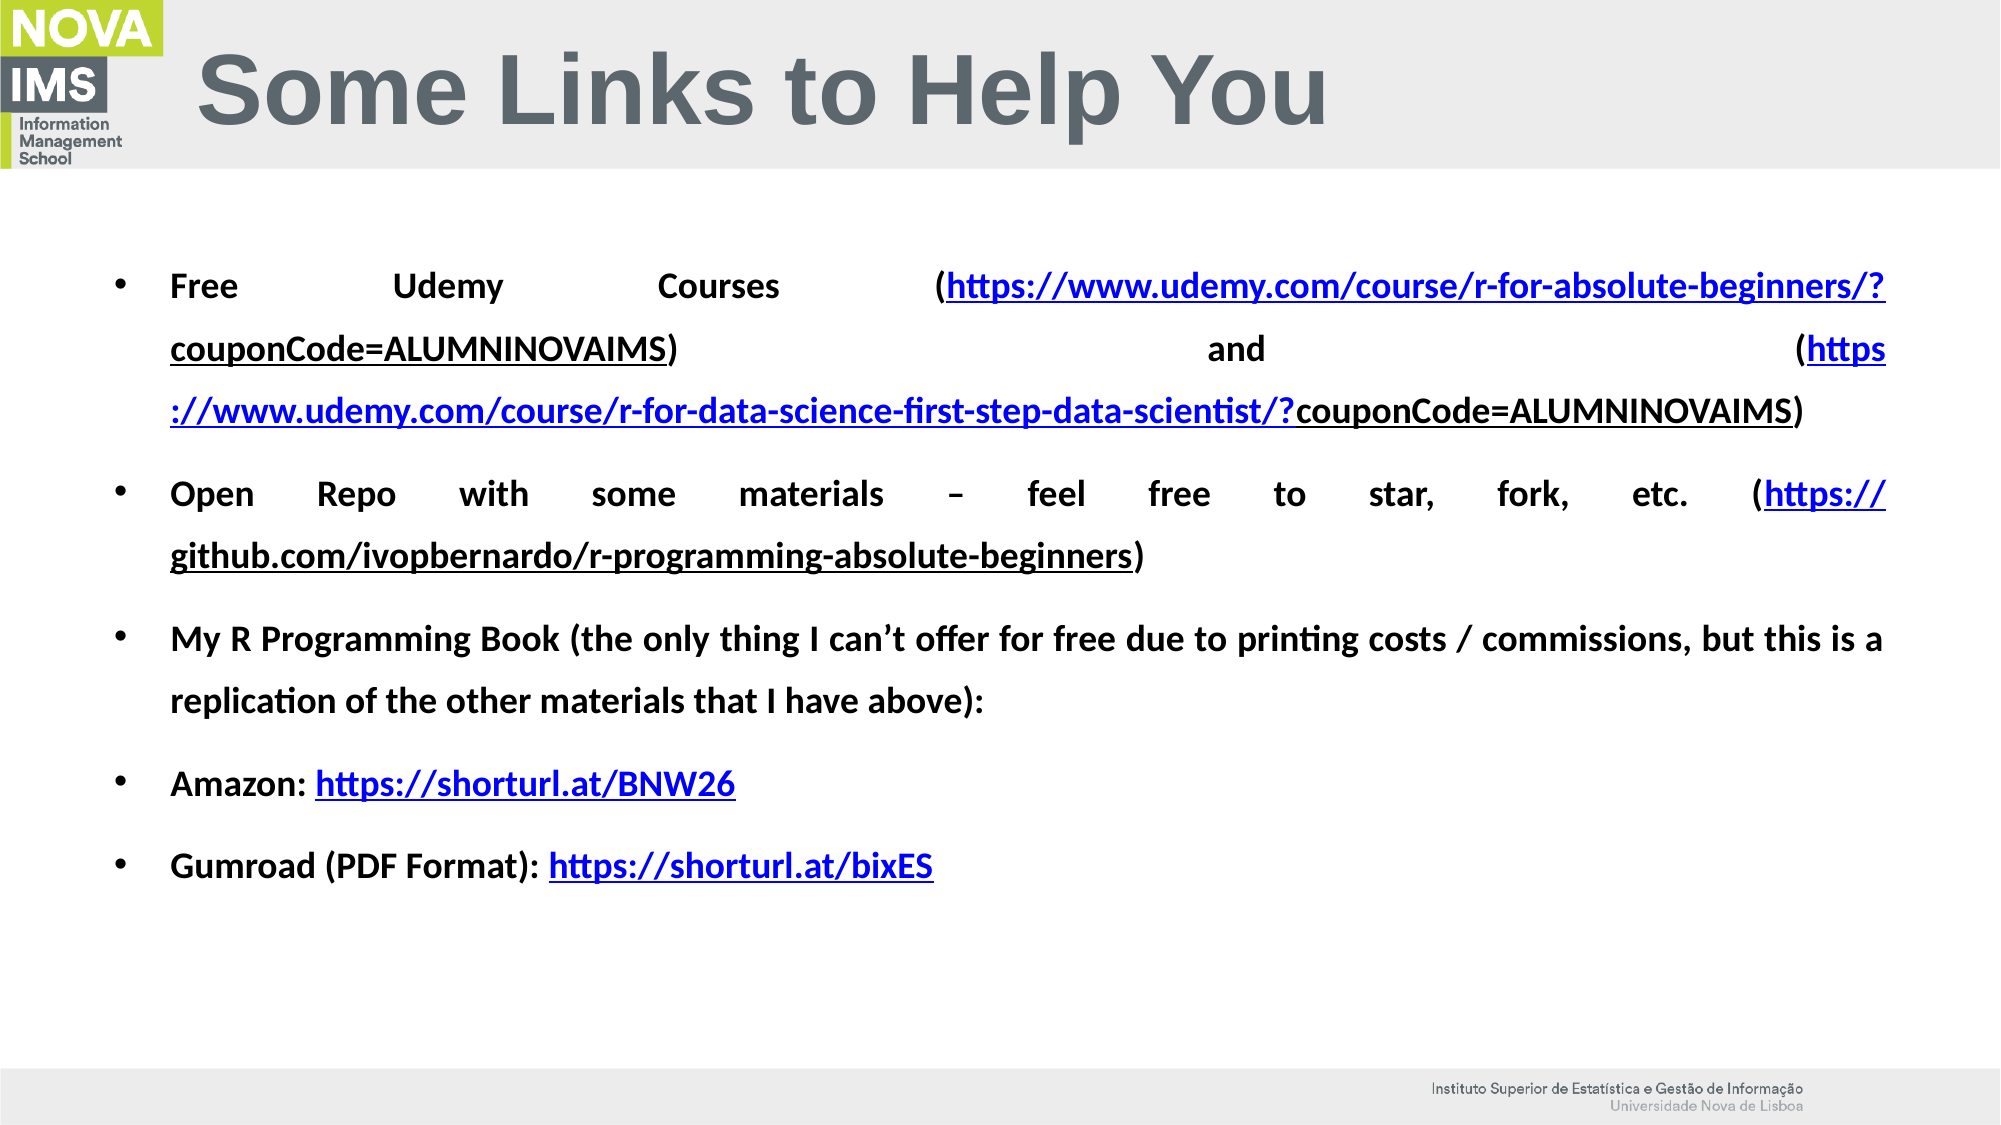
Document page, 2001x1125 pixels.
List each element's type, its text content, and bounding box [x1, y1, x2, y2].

subtitle Free Udemy Courses (https://www.udemy.com/course/r-for-absolute-beginners/?couponCode=ALUMNINOVAIMS) and (https://www.udemy.com/course/r-for-data-science-first-step-data-scientist/?couponCode=ALUMNINOVAIMS) Open Repo with some materials – feel free to star, fork, etc. (https://github.com/ivopbernardo/r-programming-absolute-beginners) My R Programming Book (the only thing I can’t offer for free due to printing costs / commissions, but this is a replication of the other materials that I have above): Amazon: https://shorturl.at/BNW26 Gumroad (PDF Format): https://shorturl.at/bixES [114, 243, 1886, 858]
picture [0, 0, 2001, 1125]
title Some Links to Help You [196, 0, 1804, 169]
